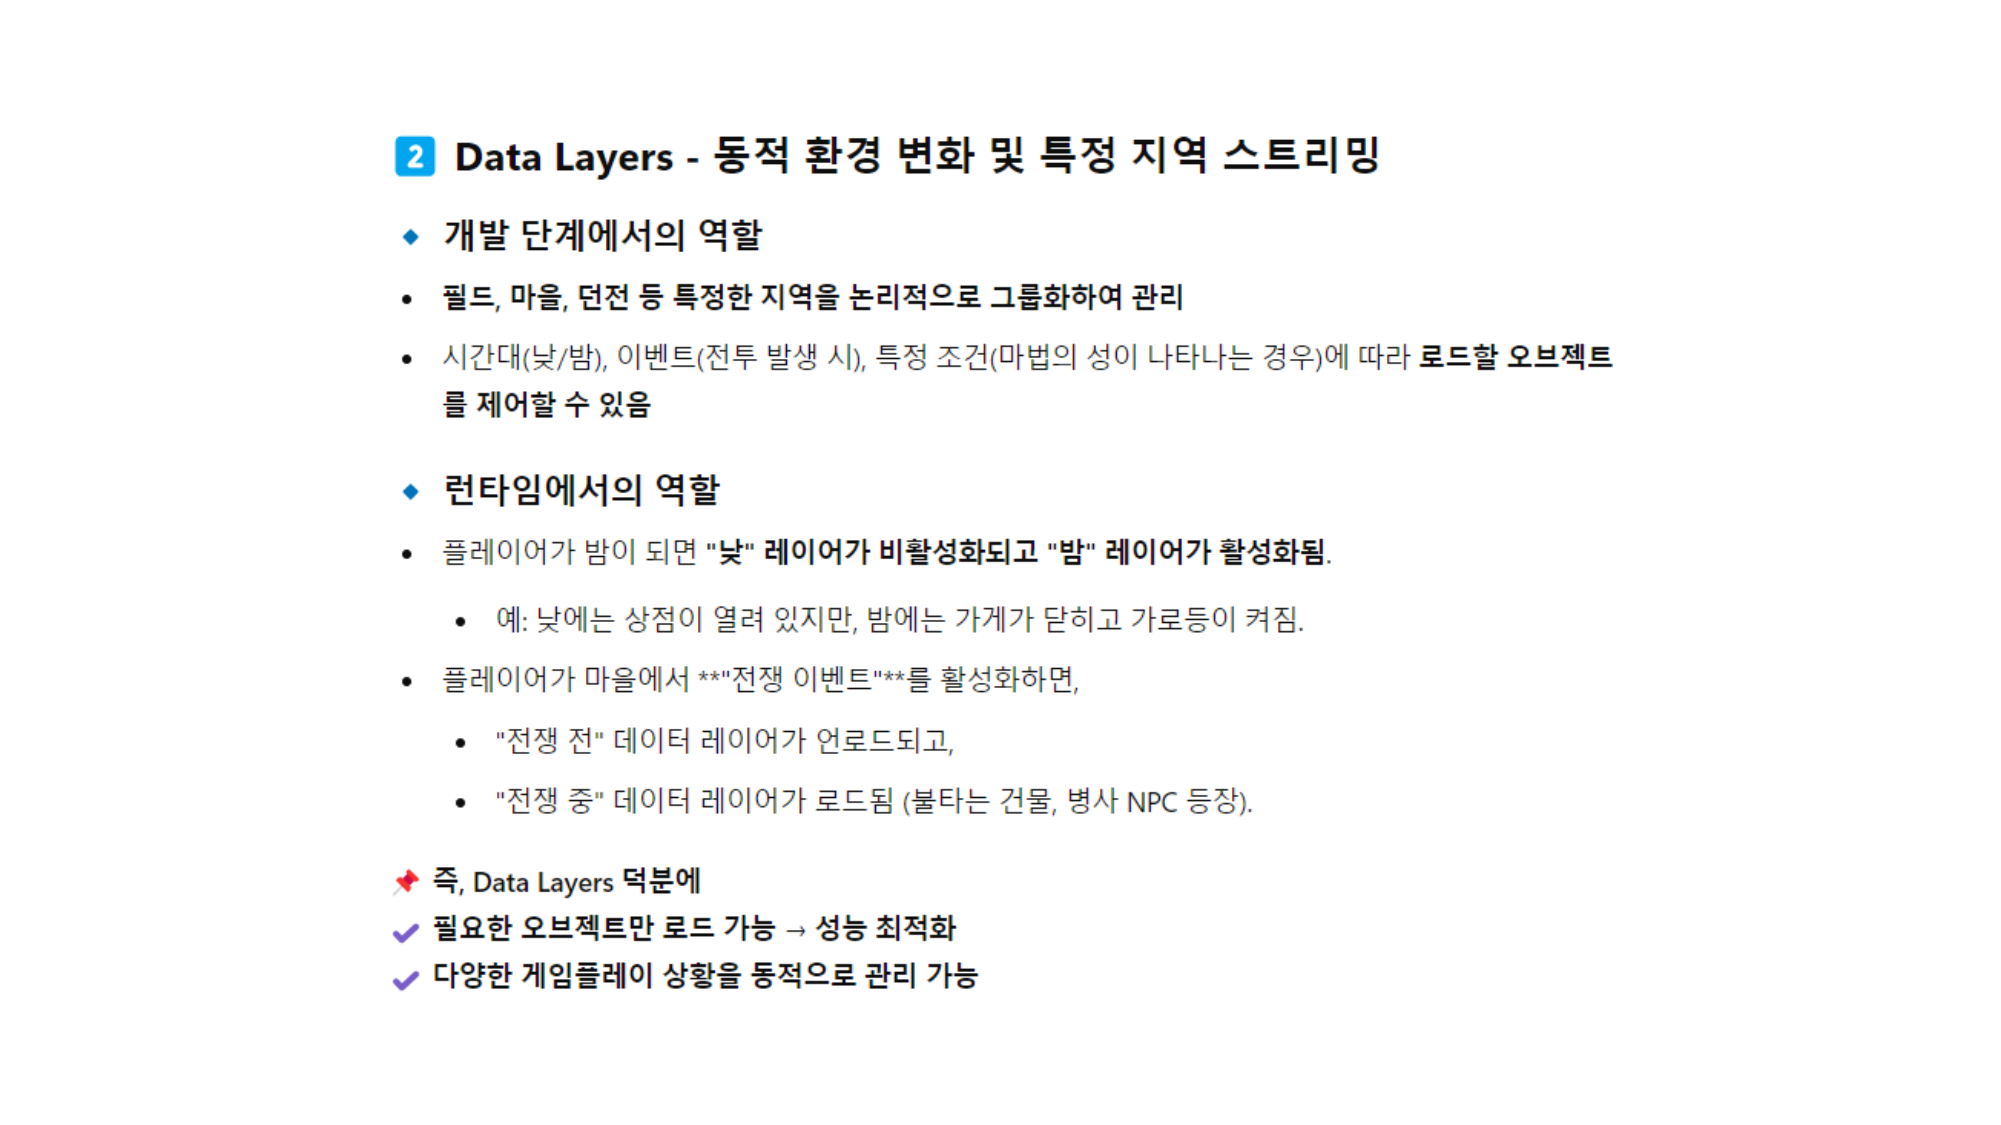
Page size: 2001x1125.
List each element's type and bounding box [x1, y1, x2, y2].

list [28, 74, 1966, 995]
